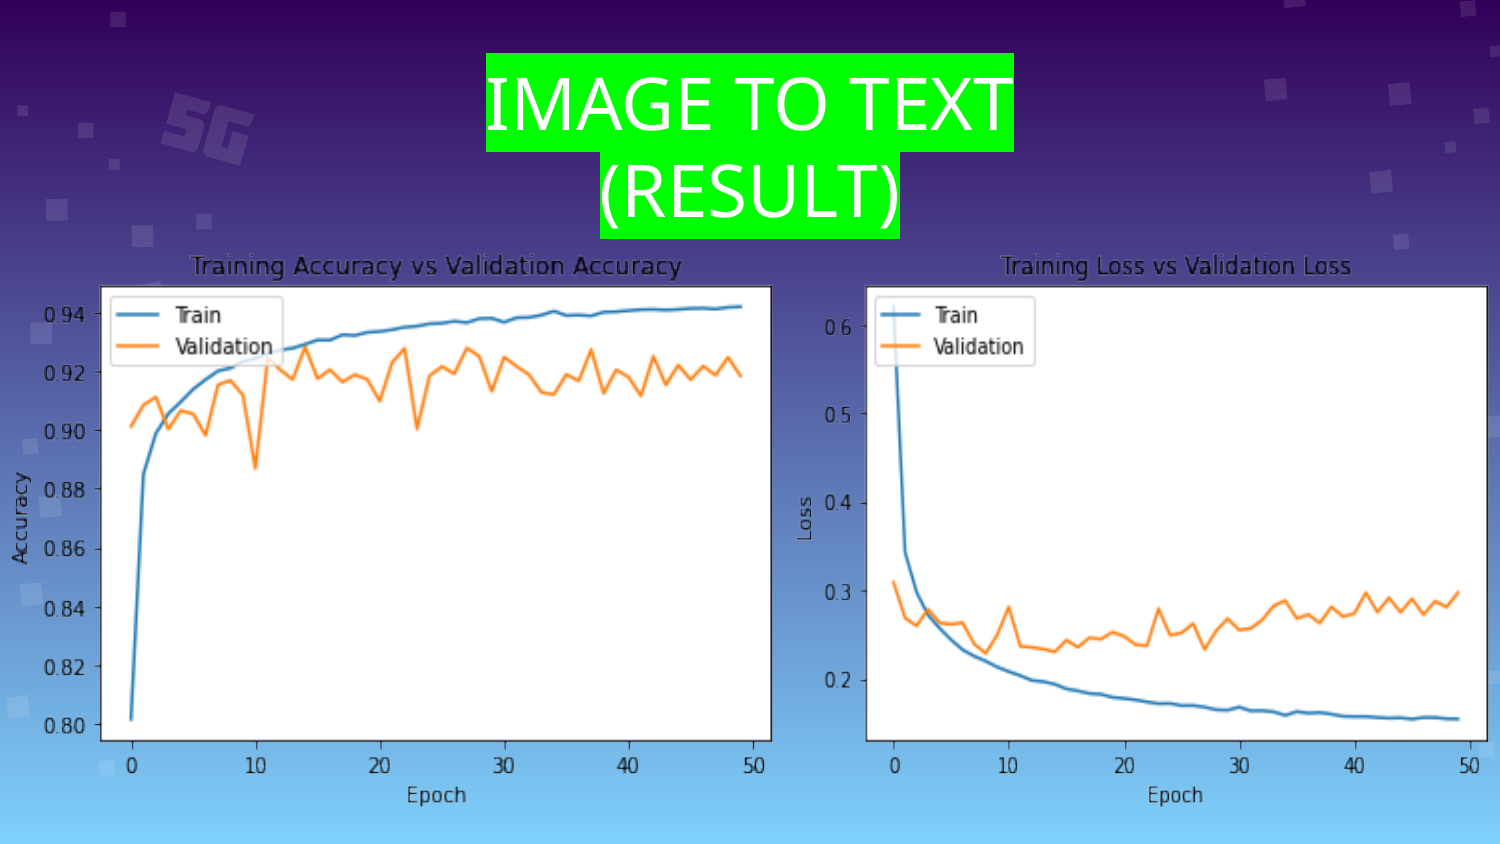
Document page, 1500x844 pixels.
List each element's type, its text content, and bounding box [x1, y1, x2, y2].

picture [0, 240, 1500, 821]
title IMAGE TO TEXT (RESULT) [118, 71, 1382, 219]
